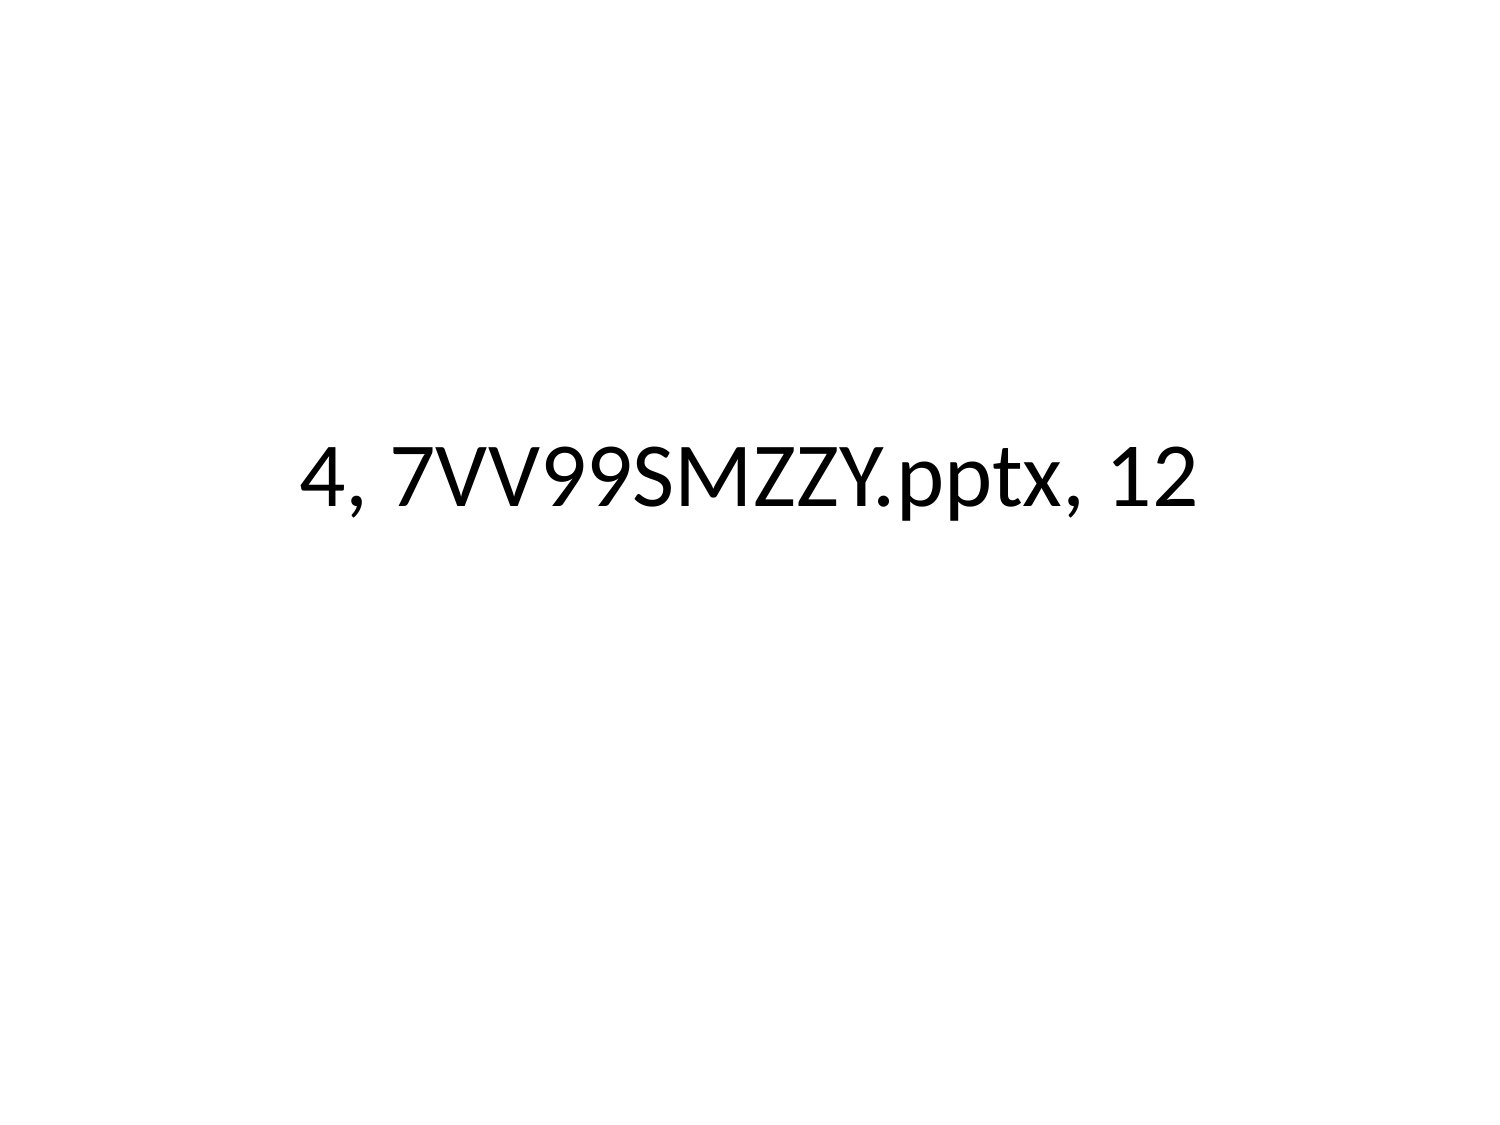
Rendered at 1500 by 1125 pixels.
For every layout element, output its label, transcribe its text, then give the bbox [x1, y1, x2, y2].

title 4, 7VV99SMZZY.pptx, 12 [112, 349, 1388, 591]
